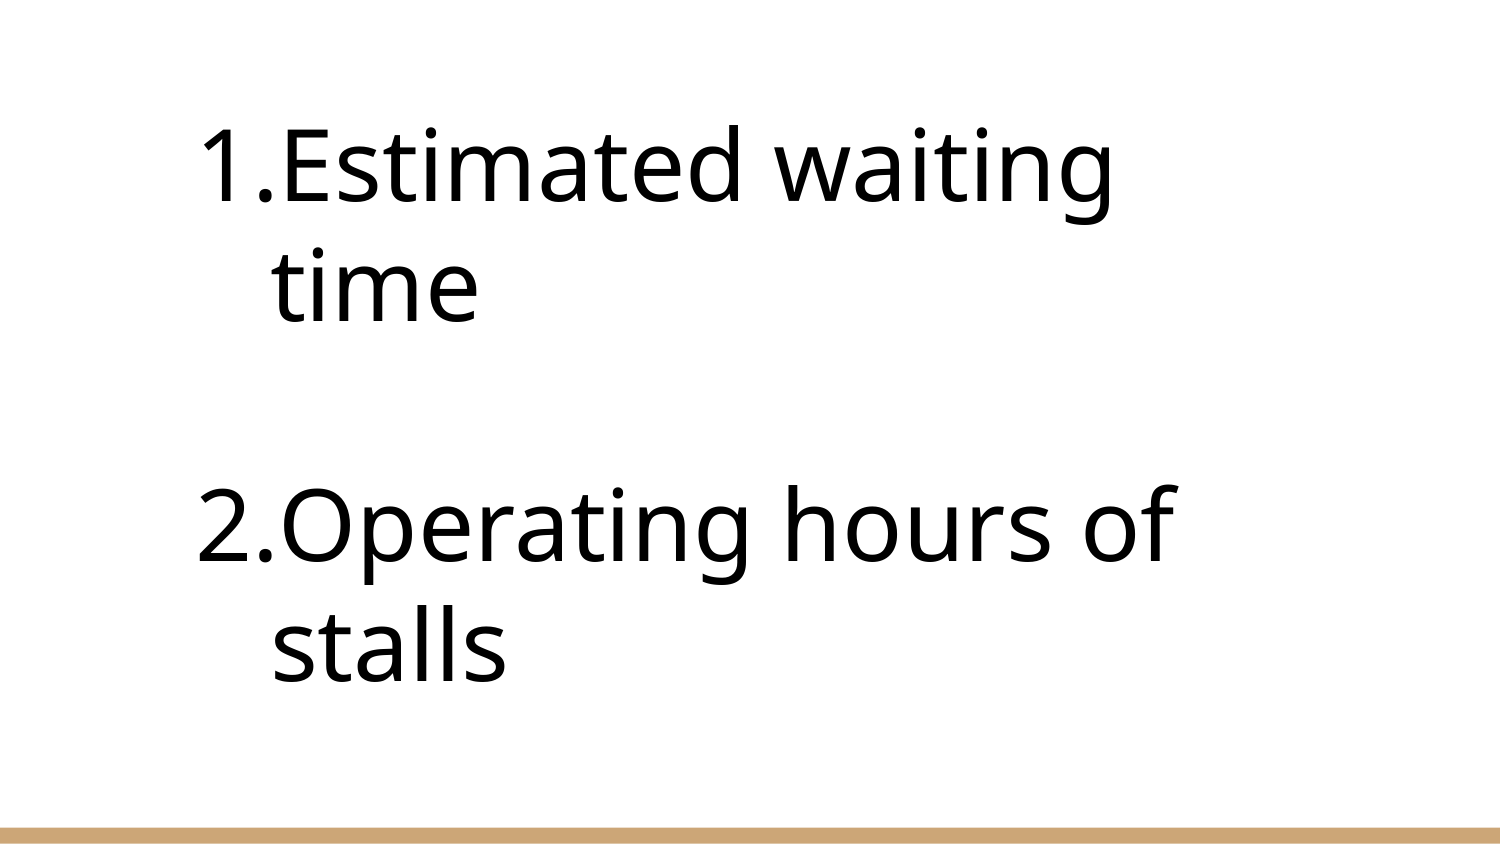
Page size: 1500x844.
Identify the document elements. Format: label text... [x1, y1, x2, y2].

text_box Estimated waiting time Operating hours of stalls All input validation functions [179, 86, 1257, 729]
